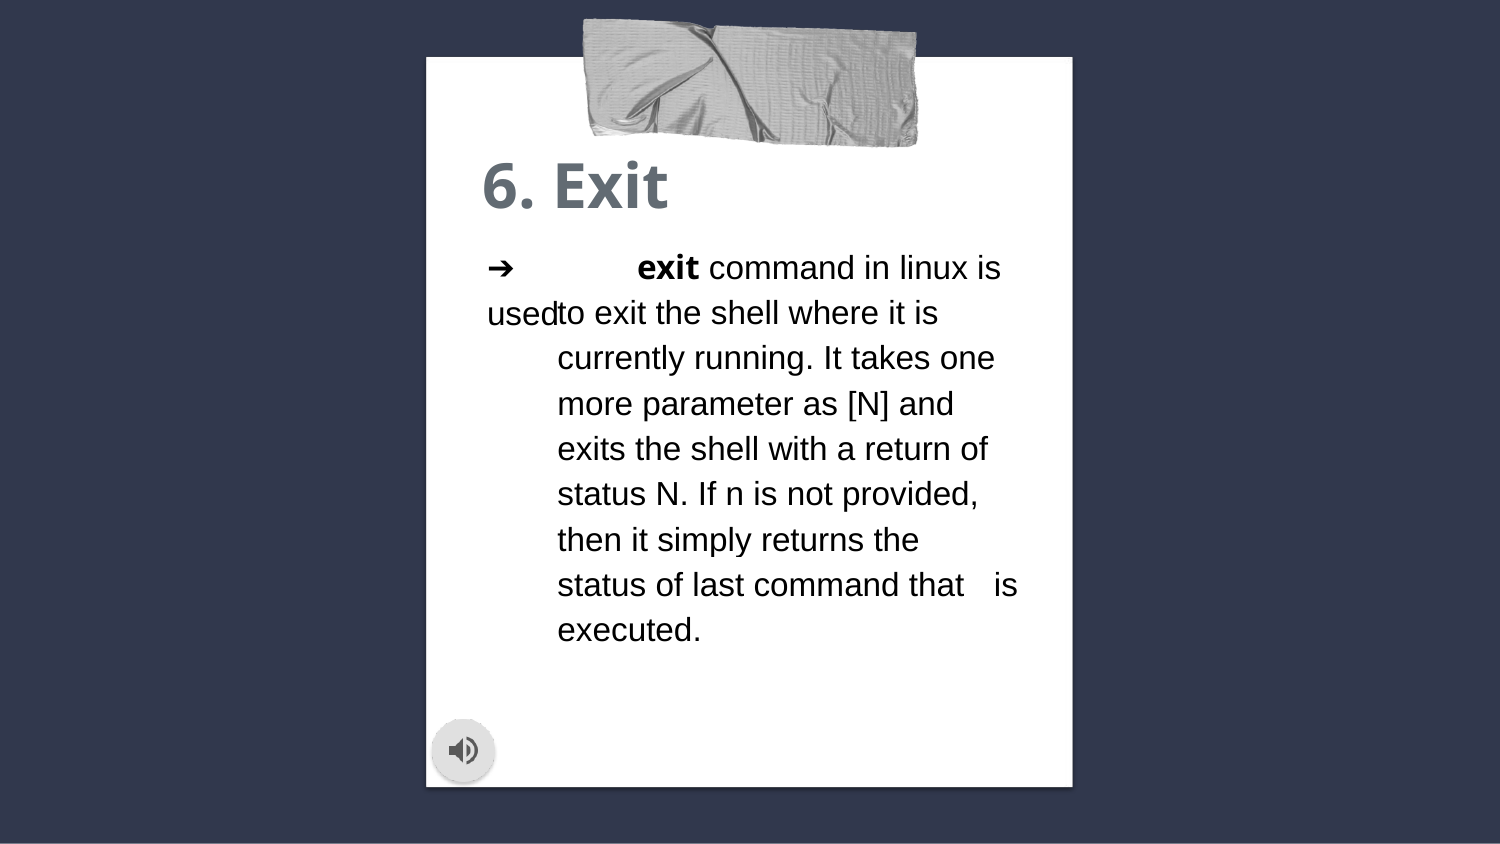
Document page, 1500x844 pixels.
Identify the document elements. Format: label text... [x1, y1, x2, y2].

text_box is [993, 557, 1019, 598]
text_box currently running. It takes one [557, 330, 1013, 371]
picture [400, 16, 1099, 817]
text_box status N. If n is not provided, [557, 466, 990, 507]
text_box executed. [557, 602, 710, 643]
text_box to exit the shell where it is [557, 285, 956, 326]
text_box ➔ exit command in linux is used [487, 240, 1017, 280]
text_box status of last command that [557, 557, 987, 598]
title 6. Exit [480, 144, 832, 224]
text_box then it simply returns the [557, 511, 941, 552]
text_box exits the shell with a return of [557, 421, 1013, 462]
text_box more parameter as [N] and [557, 375, 971, 416]
